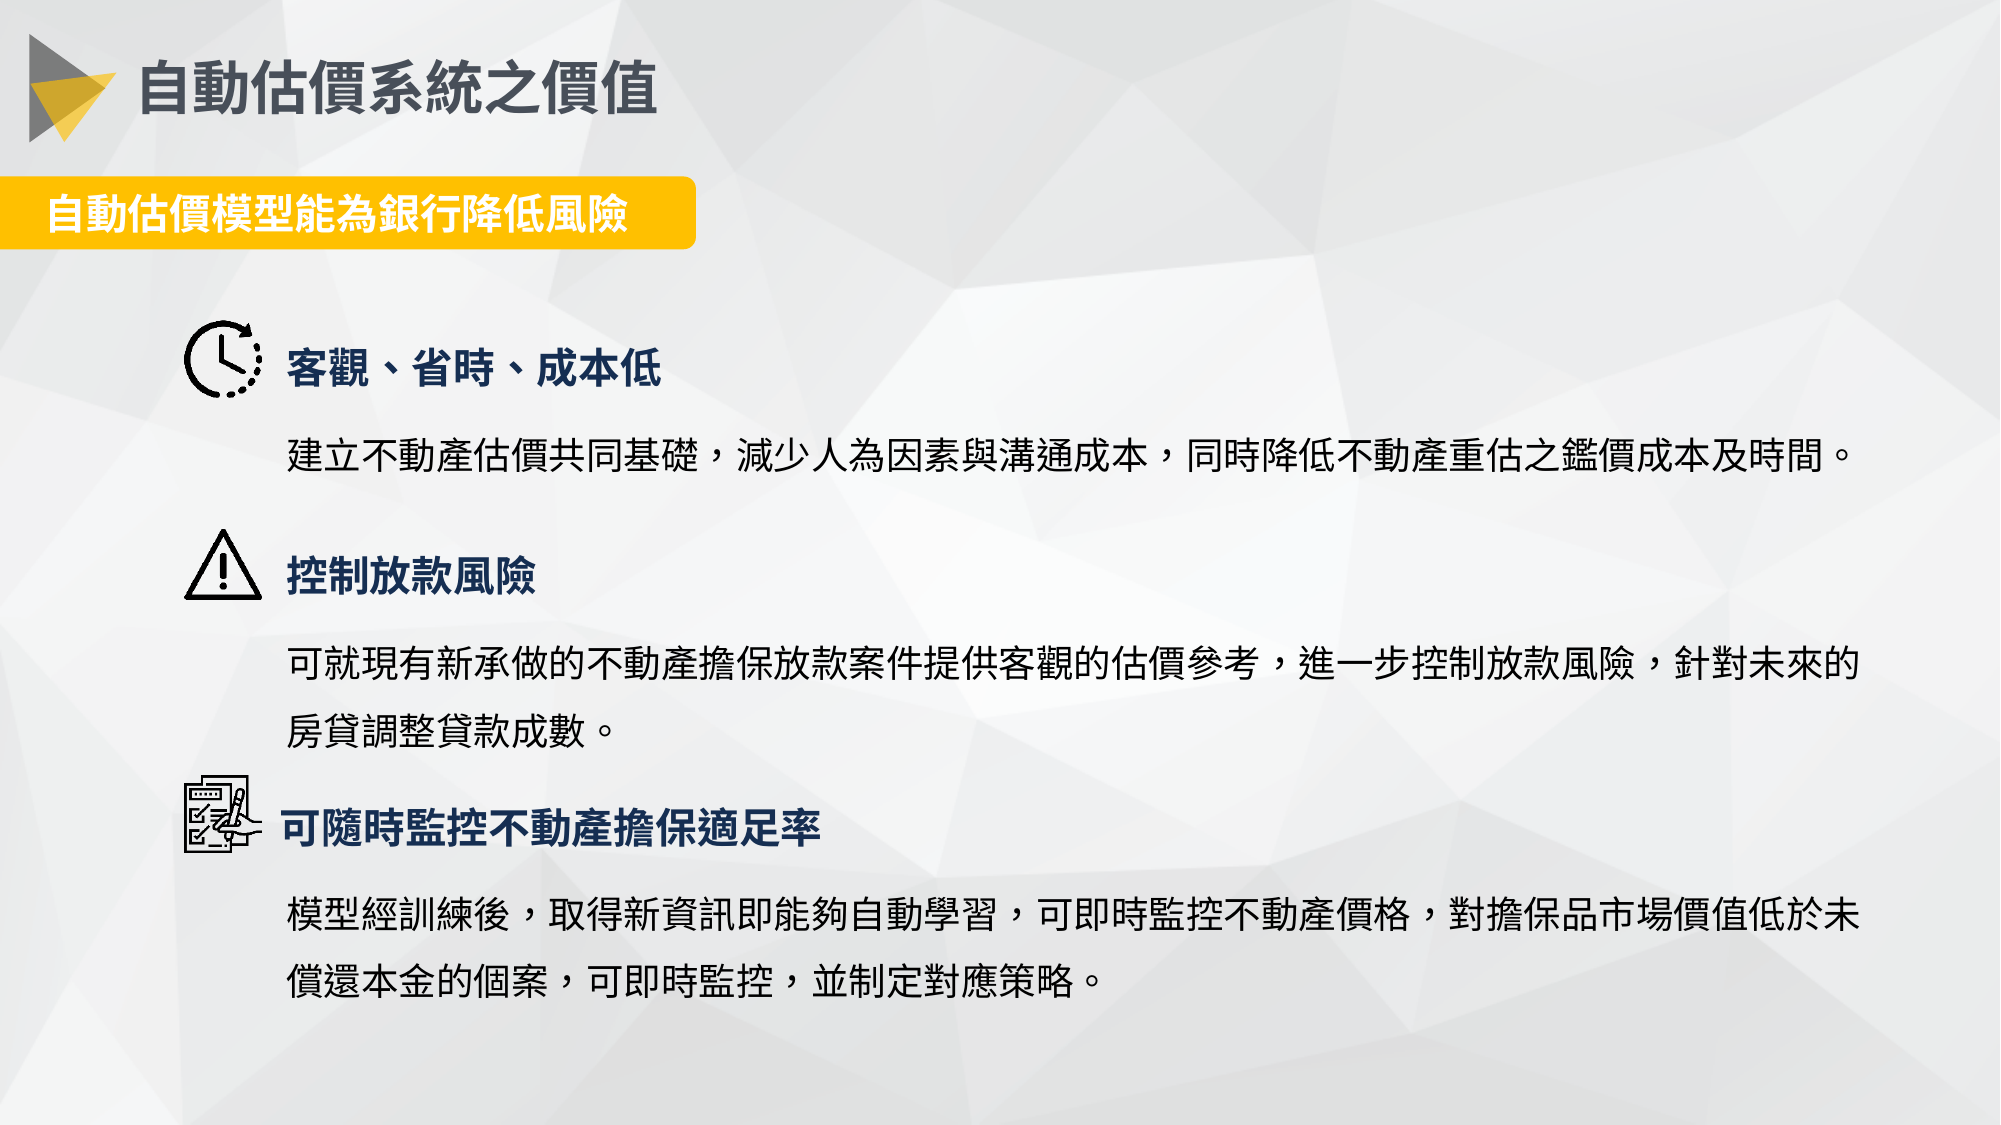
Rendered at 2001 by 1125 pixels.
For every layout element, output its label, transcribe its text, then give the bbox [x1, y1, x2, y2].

text_box 可就現有新承做的不動產擔保放款案件提供客觀的估價參考，進一步控制放款風險，針對未來的房貸調整貸款成數。 [271, 610, 1887, 761]
picture [0, 0, 2000, 1125]
text_box 控制放款風險 [271, 527, 647, 598]
text_box 建立不動產估價共同基礎，減少人為因素與溝通成本，同時降低不動產重估之鑑價成本及時間。 [271, 401, 1887, 484]
text_box 模型經訓練後，取得新資訊即能夠自動學習，可即時監控不動產價格，對擔保品市場價值低於未償還本金的個案，可即時監控，並制定對應策略。 [271, 860, 1887, 1011]
text_box 客觀、省時、成本低 [271, 319, 784, 389]
text_box 自動估價系統之價值 [119, 44, 674, 129]
text_box 可隨時監控不動產擔保適足率 [264, 780, 969, 850]
text_box 自動估價模型能為銀行降低風險 [0, 175, 697, 251]
